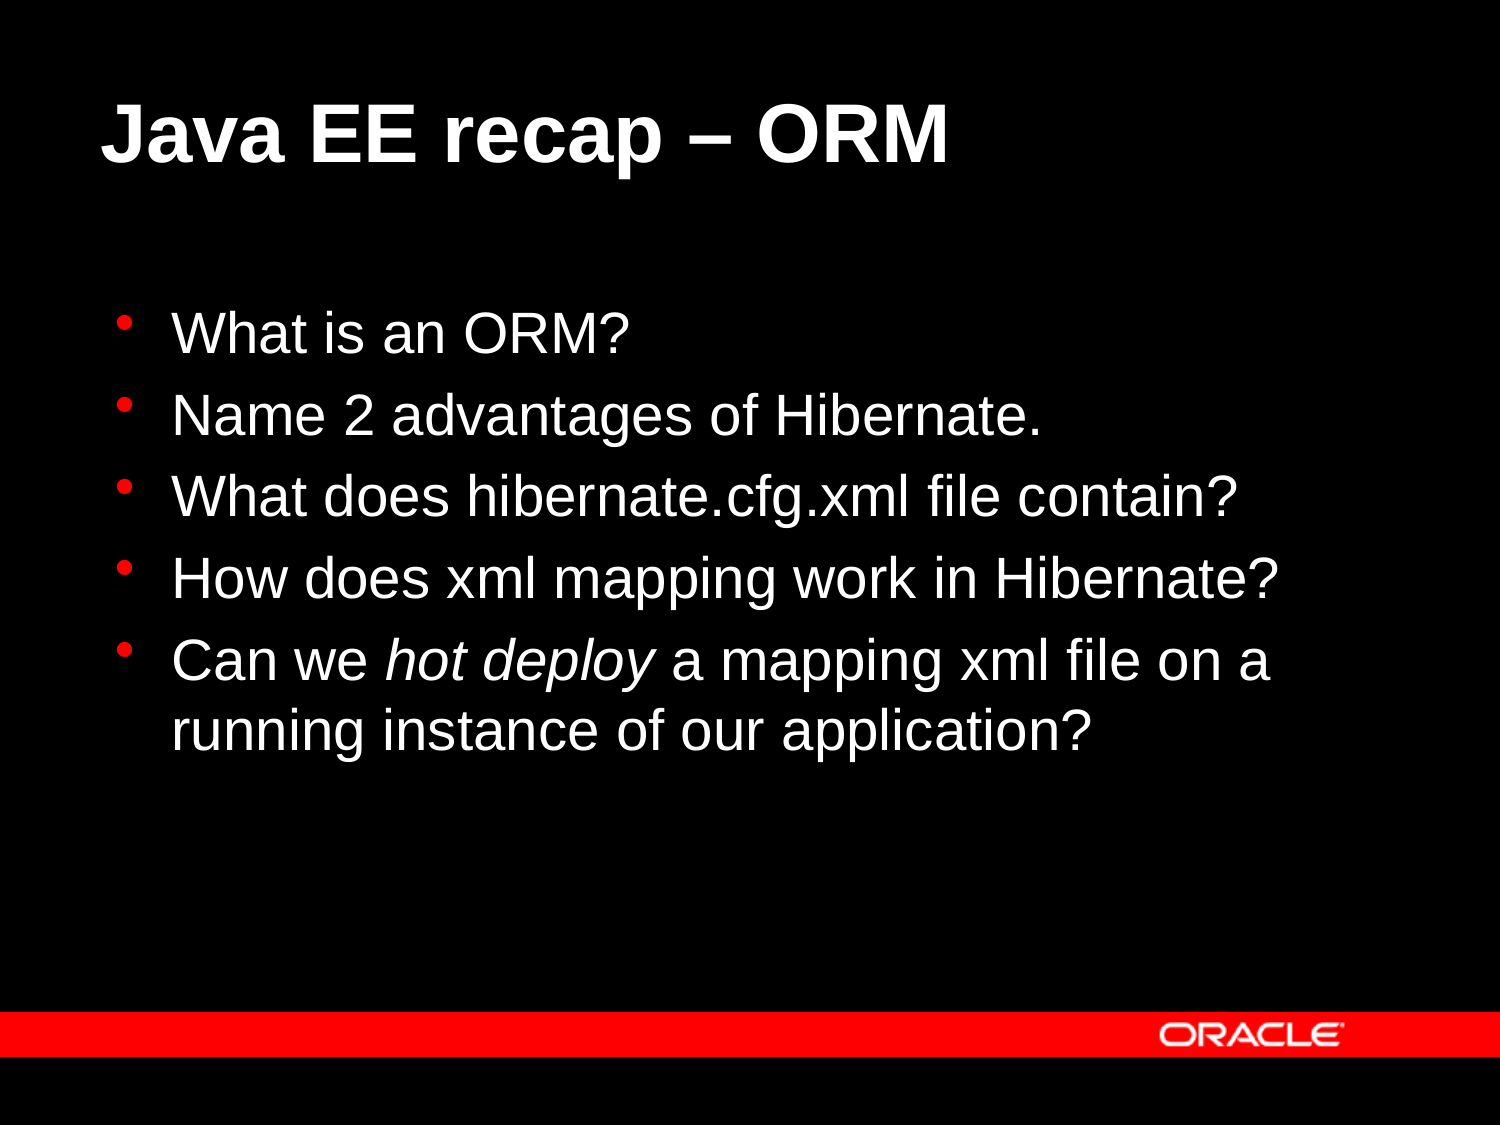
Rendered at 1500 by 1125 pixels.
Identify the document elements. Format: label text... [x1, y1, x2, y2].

list What is an ORM? Name 2 advantages of Hibernate. What does hibernate.cfg.xml file contain? How does xml mapping work in Hibernate? Can we hot deploy a mapping xml file on a running instance of our application? [99, 287, 1388, 1075]
title Java EE recap – ORM [100, 49, 1326, 225]
